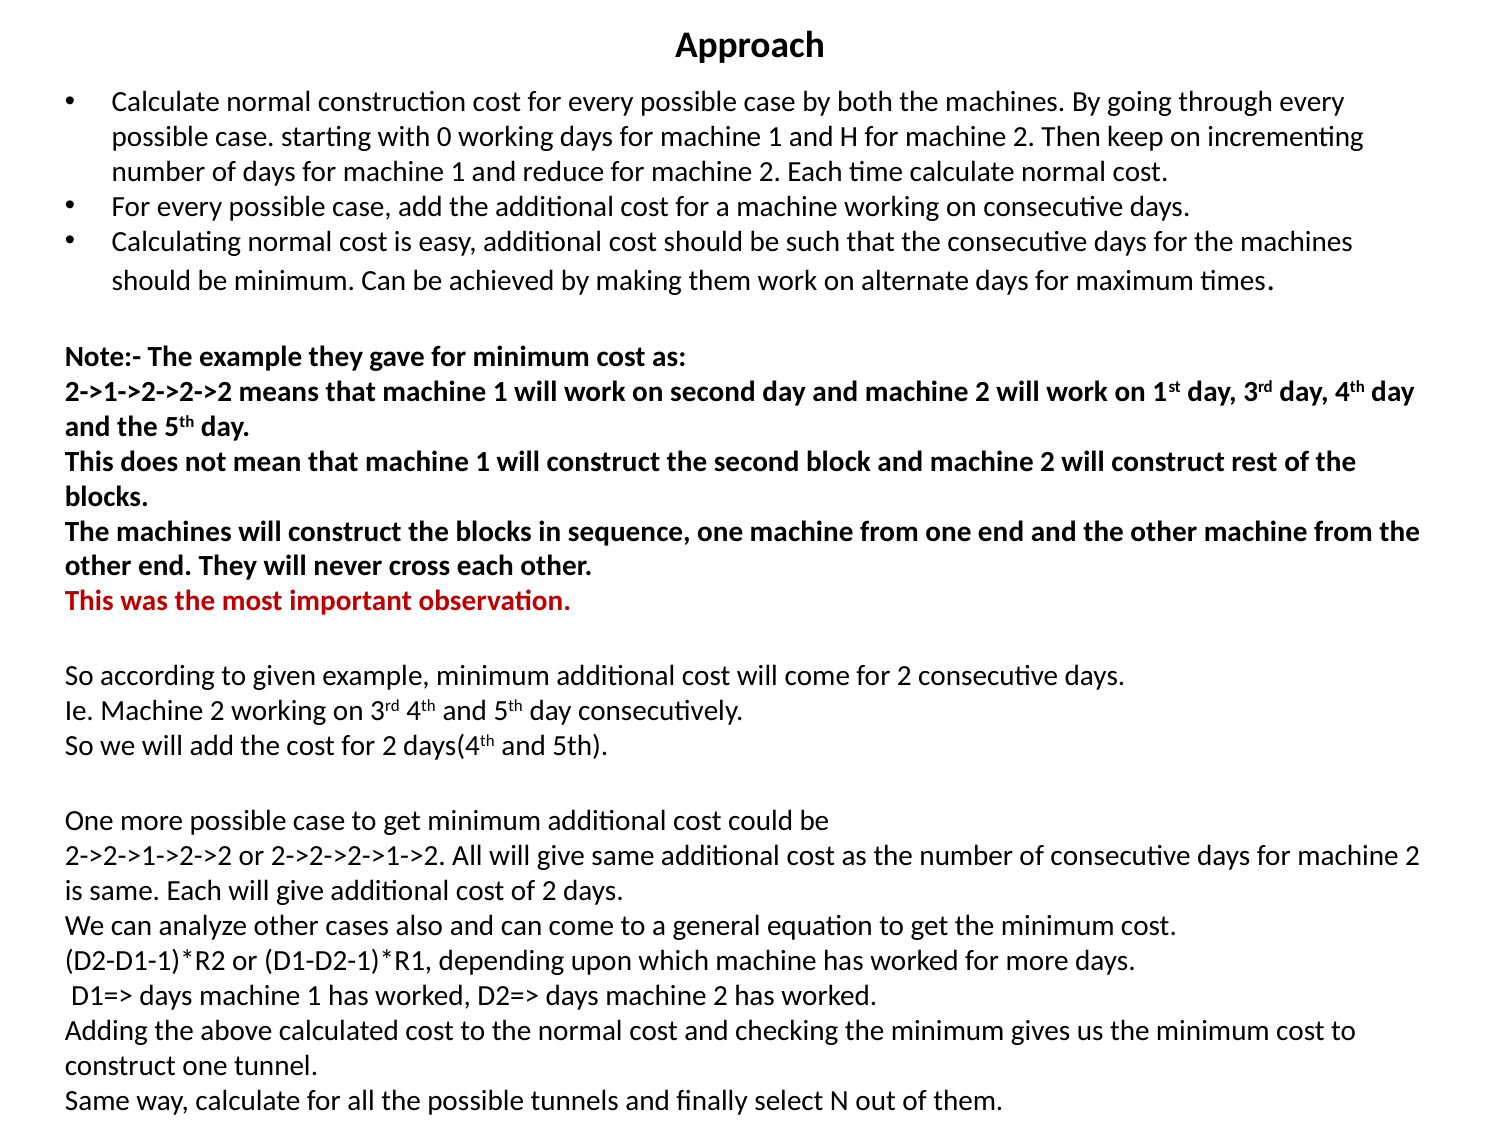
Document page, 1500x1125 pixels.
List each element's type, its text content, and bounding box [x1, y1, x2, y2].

text_box Approach [62, 12, 1438, 73]
text_box Calculate normal construction cost for every possible case by both the machines. By going through every possible case. starting with 0 working days for machine 1 and H for machine 2. Then keep on incrementing number of days for machine 1 and reduce for machine 2. Each time calculate normal cost. For every possible case, add the additional cost for a machine working on consecutive days. Calculating normal cost is easy, additional cost should be such that the consecutive days for the machines should be minimum. Can be achieved by making them work on alternate days for maximum times. Note:- The example they gave for minimum cost as: 2->1->2->2->2 means that machine 1 will work on second day and machine 2 will work on 1st day, 3rd day, 4th day and the 5th day. This does not mean that machine 1 will construct the second block and machine 2 will construct rest of the blocks. The machines will construct the blocks in sequence, one machine from one end and the other machine from the other end. They will never cross each other. This was the most important observation. So according to given example, minimum additional cost will come for 2 consecutive days. Ie. Machine 2 working on 3rd 4th and 5th day consecutively. So we will add the cost for 2 days(4th and 5th). One more possible case to get minimum additional cost could be 2->2->1->2->2 or 2->2->2->1->2. All will give same additional cost as the number of consecutive days for machine 2 is same. Each will give additional cost of 2 days. We can analyze other cases also and can come to a general equation to get the minimum cost. (D2-D1-1)*R2 or (D1-D2-1)*R1, depending upon which machine has worked for more days. D1=> days machine 1 has worked, D2=> days machine 2 has worked. Adding the above calculated cost to the normal cost and checking the minimum gives us the minimum cost to construct one tunnel. Same way, calculate for all the possible tunnels and finally select N out of them. [50, 74, 1450, 1125]
